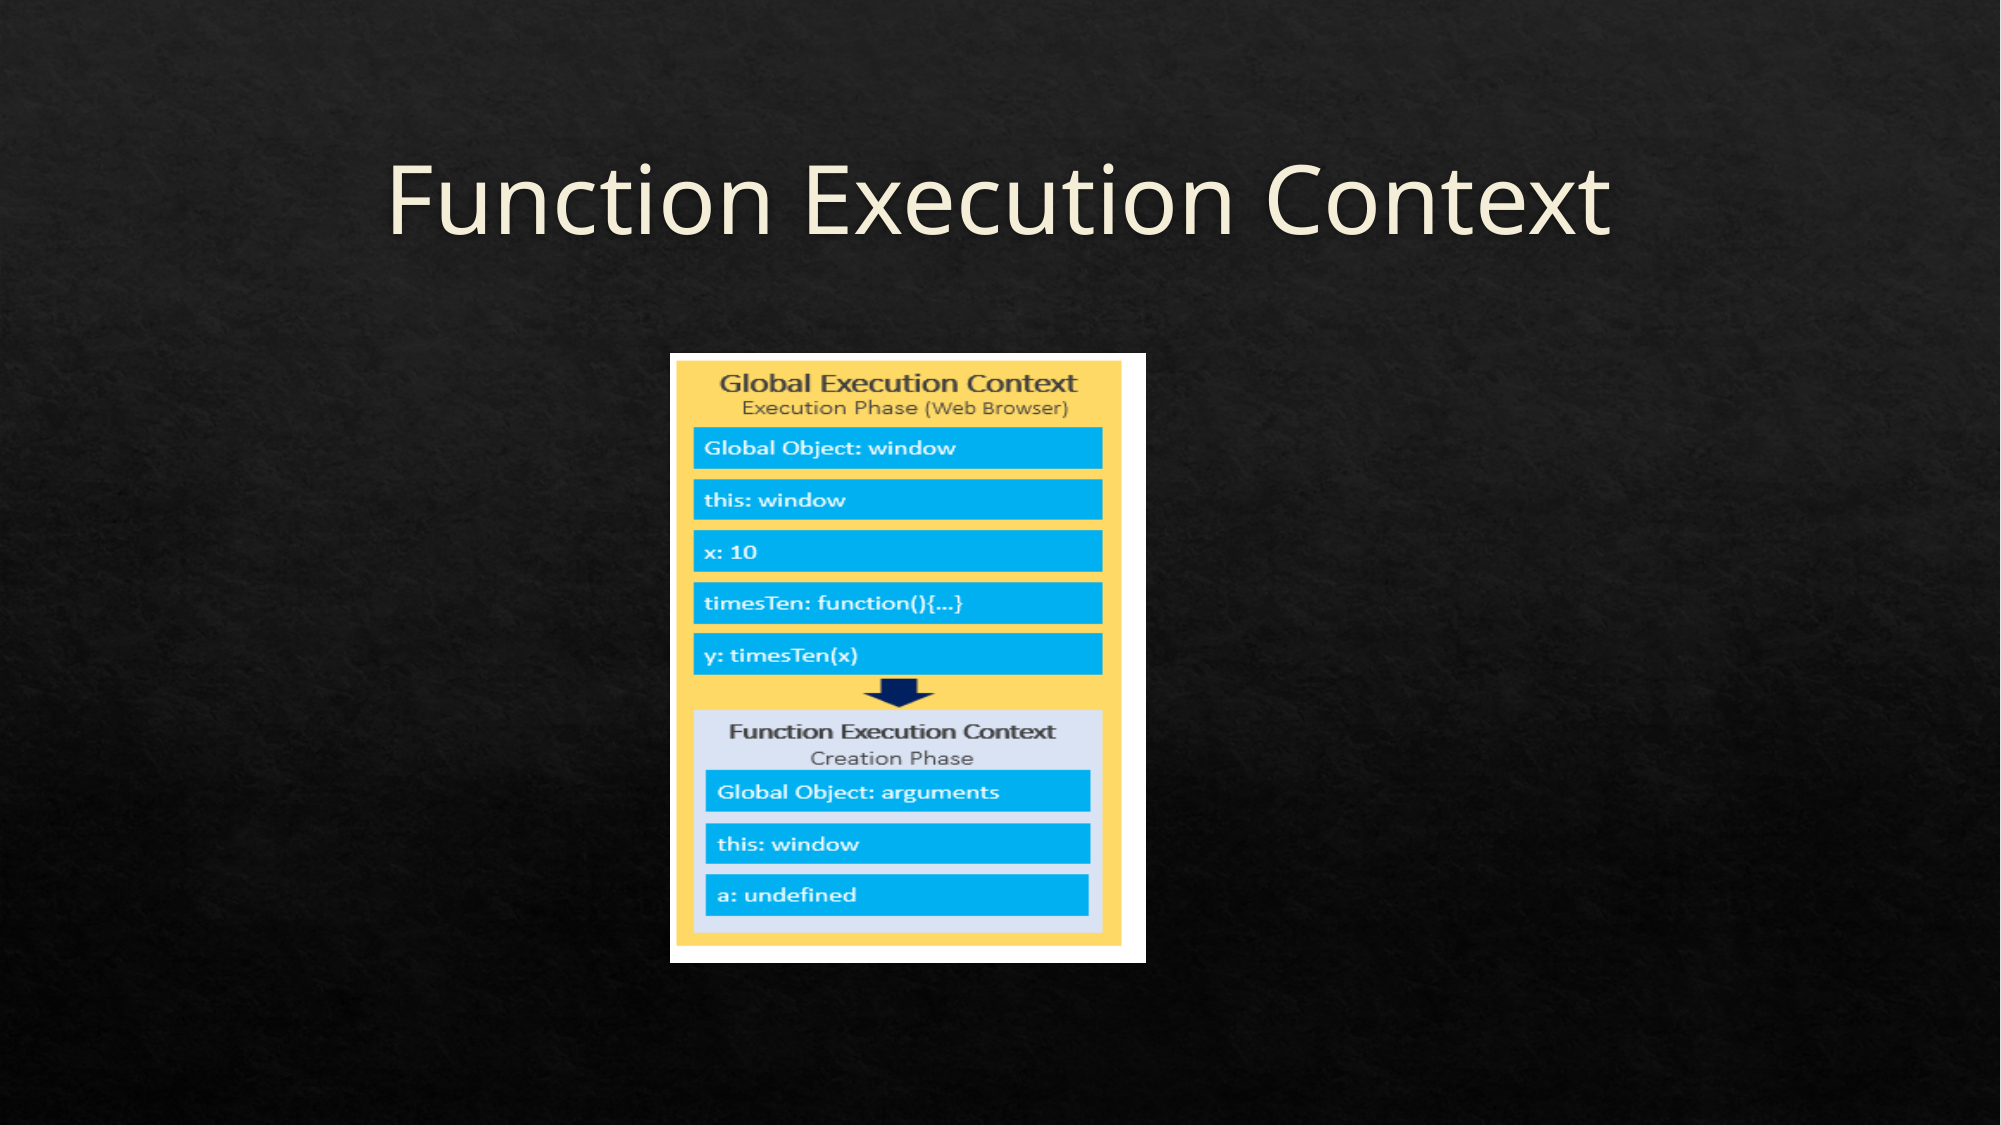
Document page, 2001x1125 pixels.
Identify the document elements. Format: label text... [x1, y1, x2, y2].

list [670, 353, 1146, 964]
picture [0, 0, 2001, 1125]
title Function Execution Context [149, 99, 1849, 307]
